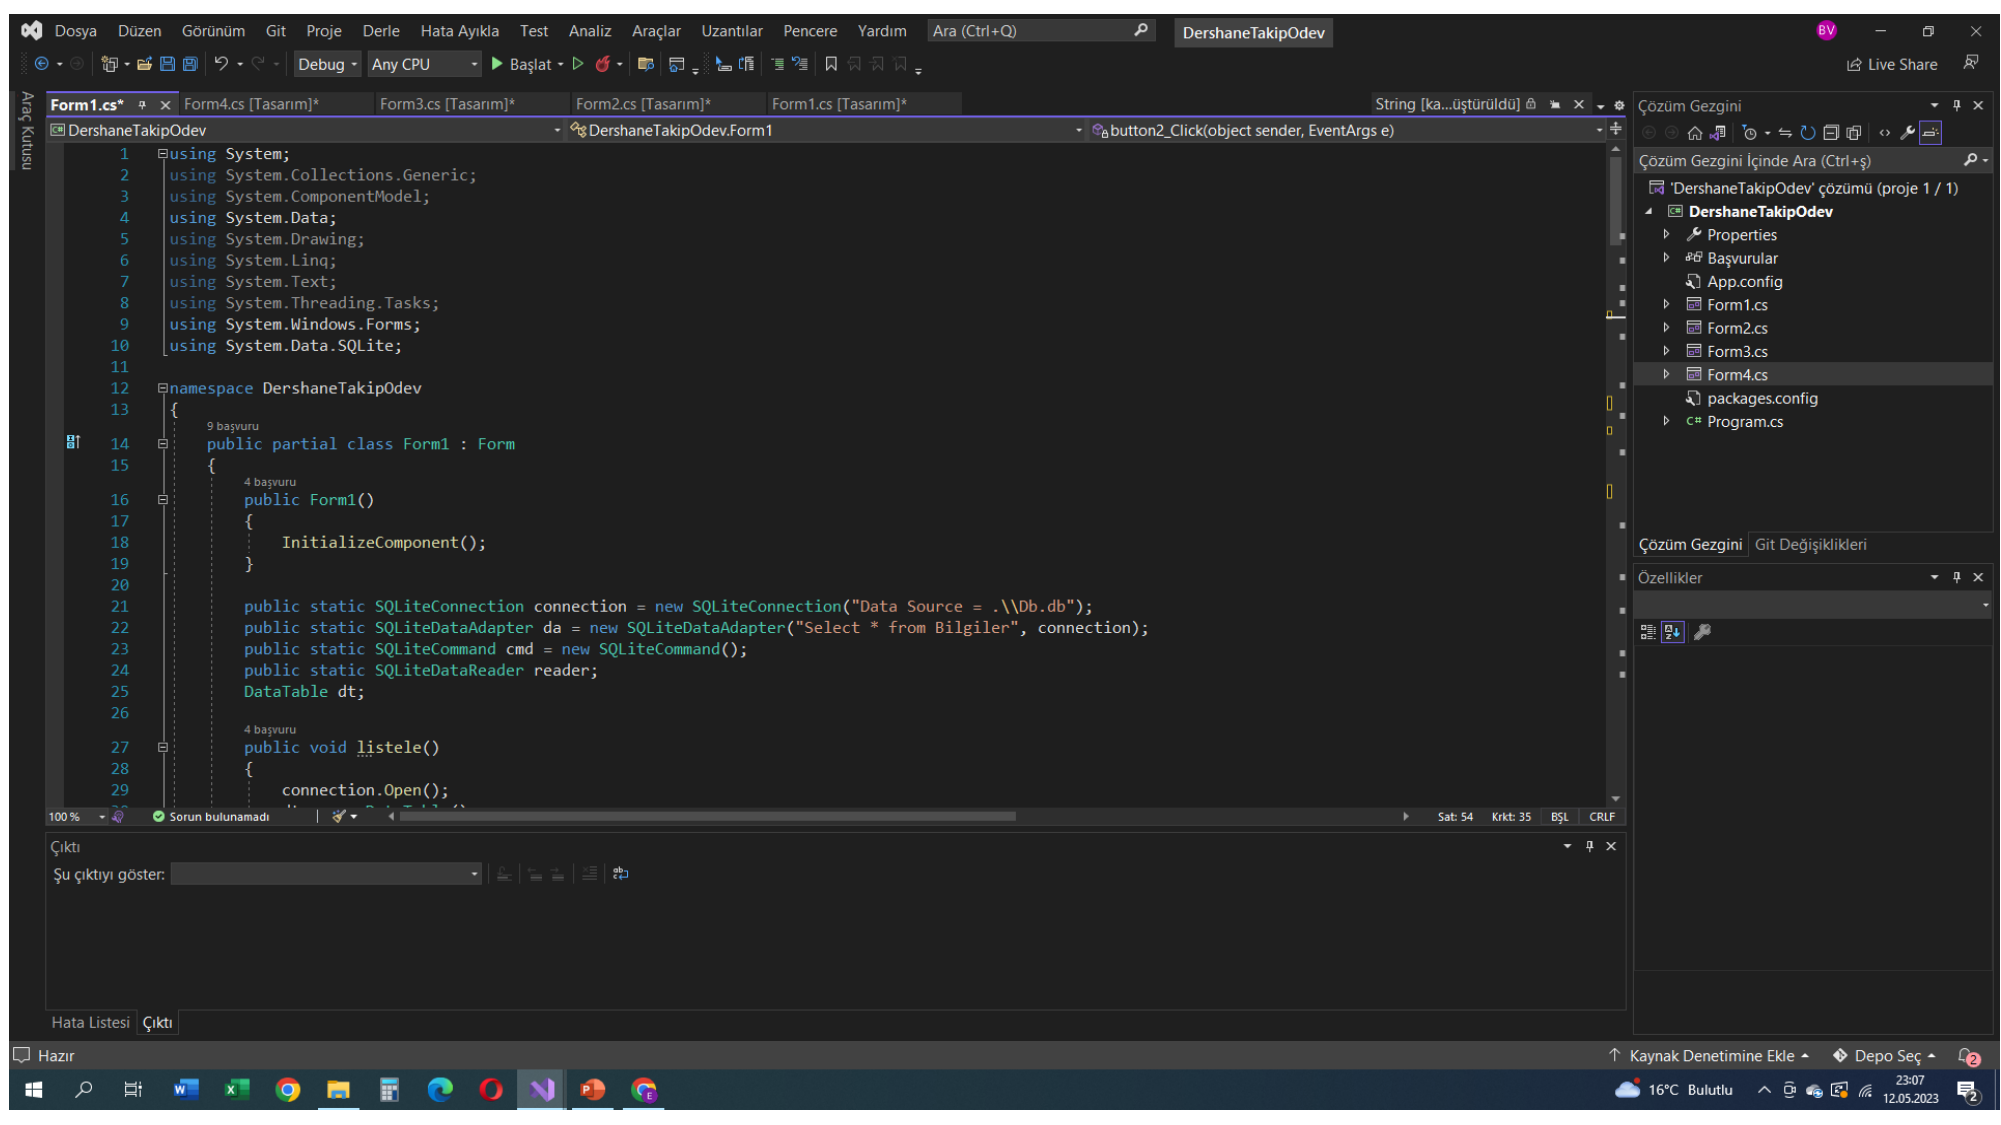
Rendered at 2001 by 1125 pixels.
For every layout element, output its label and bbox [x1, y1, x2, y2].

list [9, 14, 2000, 1110]
